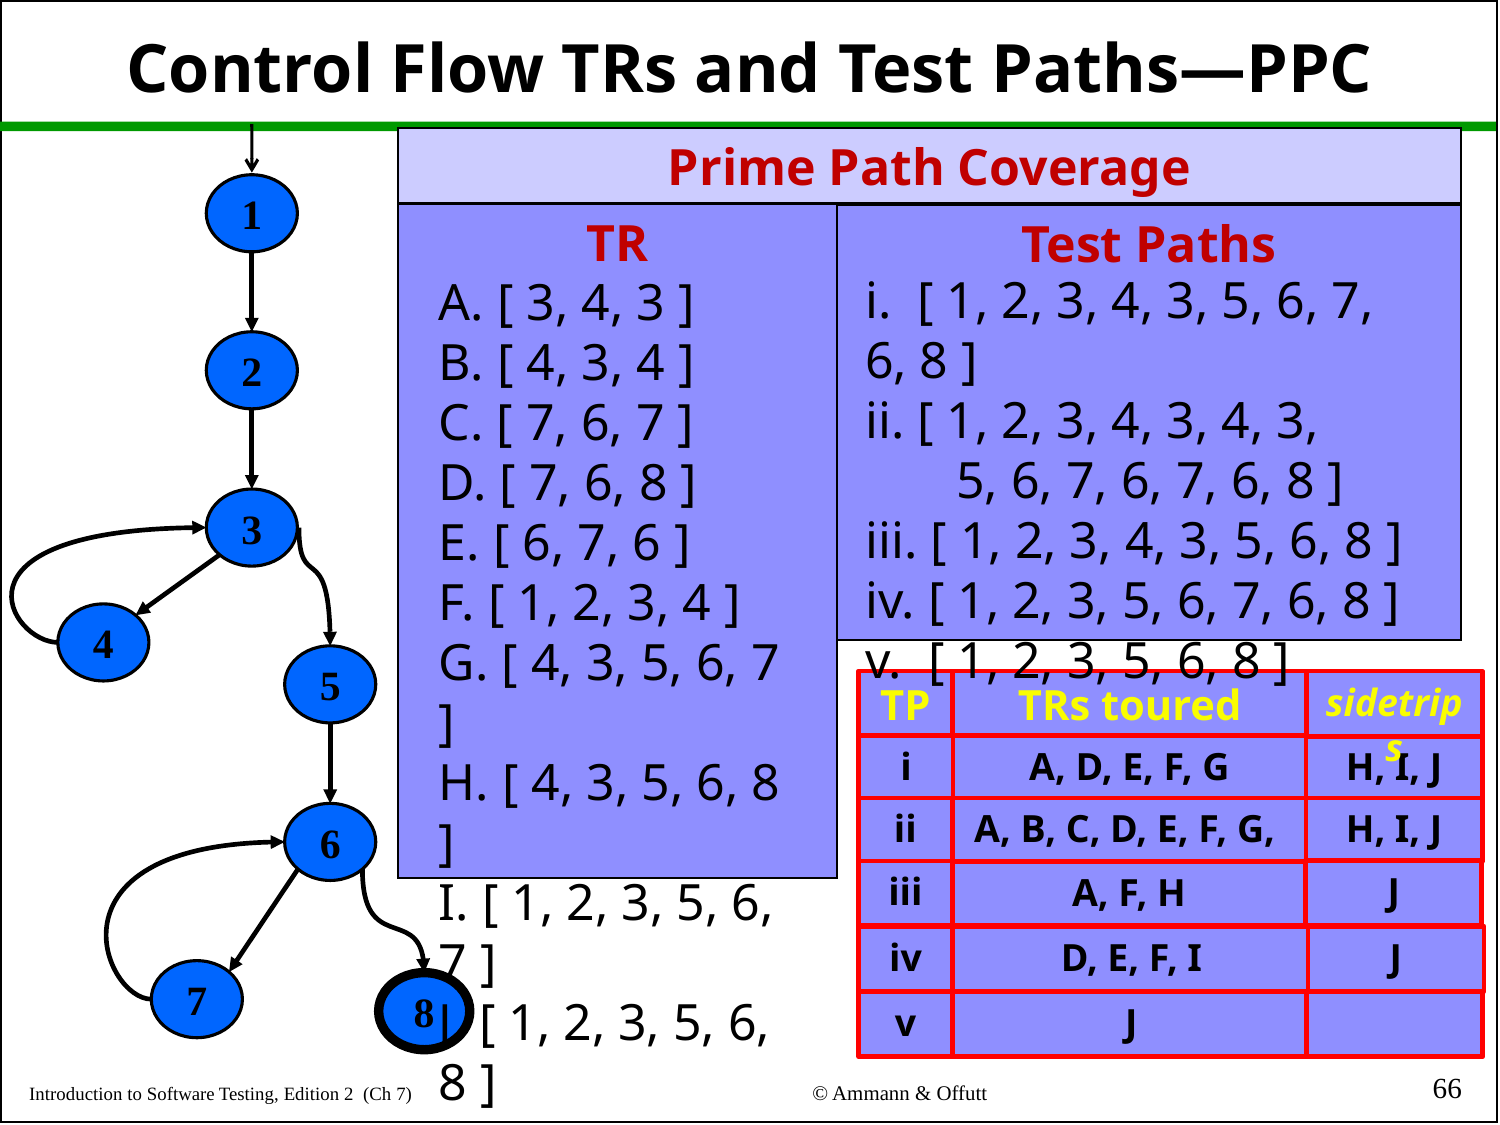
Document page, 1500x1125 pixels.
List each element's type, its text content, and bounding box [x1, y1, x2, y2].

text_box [151, 841, 298, 1038]
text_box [398, 128, 1461, 886]
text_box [284, 722, 376, 881]
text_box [858, 925, 1485, 991]
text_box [255, 570, 374, 603]
slide_number 66 [1183, 1065, 1478, 1113]
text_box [57, 527, 219, 682]
title Control Flow TRs and Test Paths—PPC [11, 15, 1489, 126]
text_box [206, 123, 298, 251]
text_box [362, 868, 470, 1050]
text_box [284, 645, 376, 722]
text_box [858, 744, 1483, 797]
text_box A. [ 3, 4, 3 ] B. [ 4, 3, 4 ] C. [ 7, 6, 7 ] D. [ 7, 6, 8 ] E. [ 6, 7, 6 ] F. [ 1, 2, 3, 4 ] G. [ 4, 3, 5, 6, 7 ] H. [ 4, 3, 5, 6, 8 ] I. [ 1, 2, 3, 5, 6, 7 ] J. [ 1, 2, 3, 5, 6, 8 ] [424, 894, 808, 1118]
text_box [858, 991, 1483, 1057]
footer © Ammann & Offutt [808, 1065, 1138, 1113]
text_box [858, 797, 1483, 860]
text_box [206, 251, 298, 408]
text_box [206, 408, 298, 567]
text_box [858, 860, 1482, 925]
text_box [858, 670, 1483, 737]
slide_number Introduction to Software Testing, Edition 2 (Ch 7) [13, 1067, 424, 1113]
